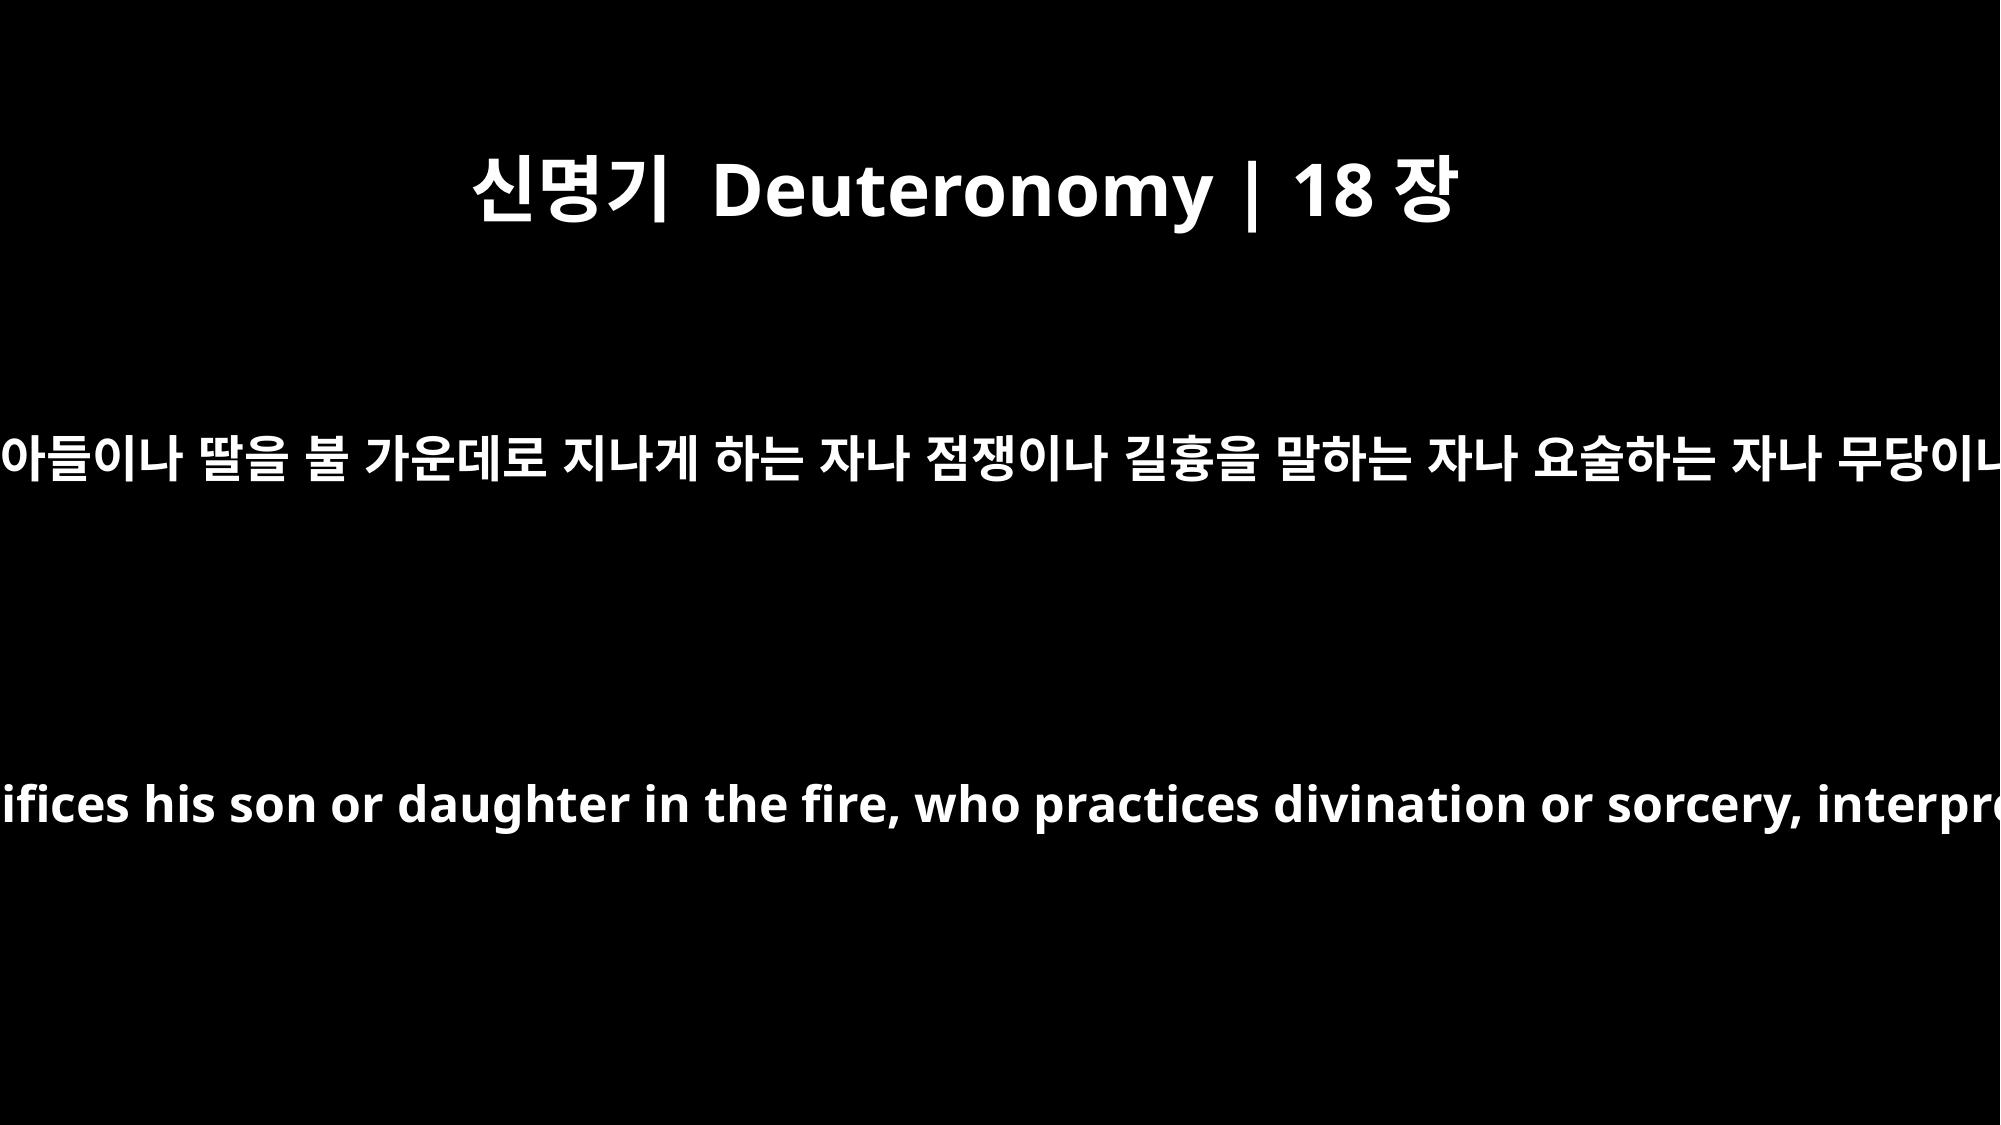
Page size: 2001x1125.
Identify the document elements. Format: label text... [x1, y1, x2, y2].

text_box 신명기 Deuteronomy | 18장 [456, 136, 1476, 239]
text_box 10 그의 아들이나 딸을 불 가운데로 지나게 하는 자나 점쟁이나 길흉을 말하는 자나 요술하는 자나 무당이나 [0, 359, 2000, 495]
text_box Let no one be found among you who sacrifices his son or daughter in the fire, who practices divination or sorcery, interprets omens, engages in witchcraft, [0, 764, 2000, 840]
